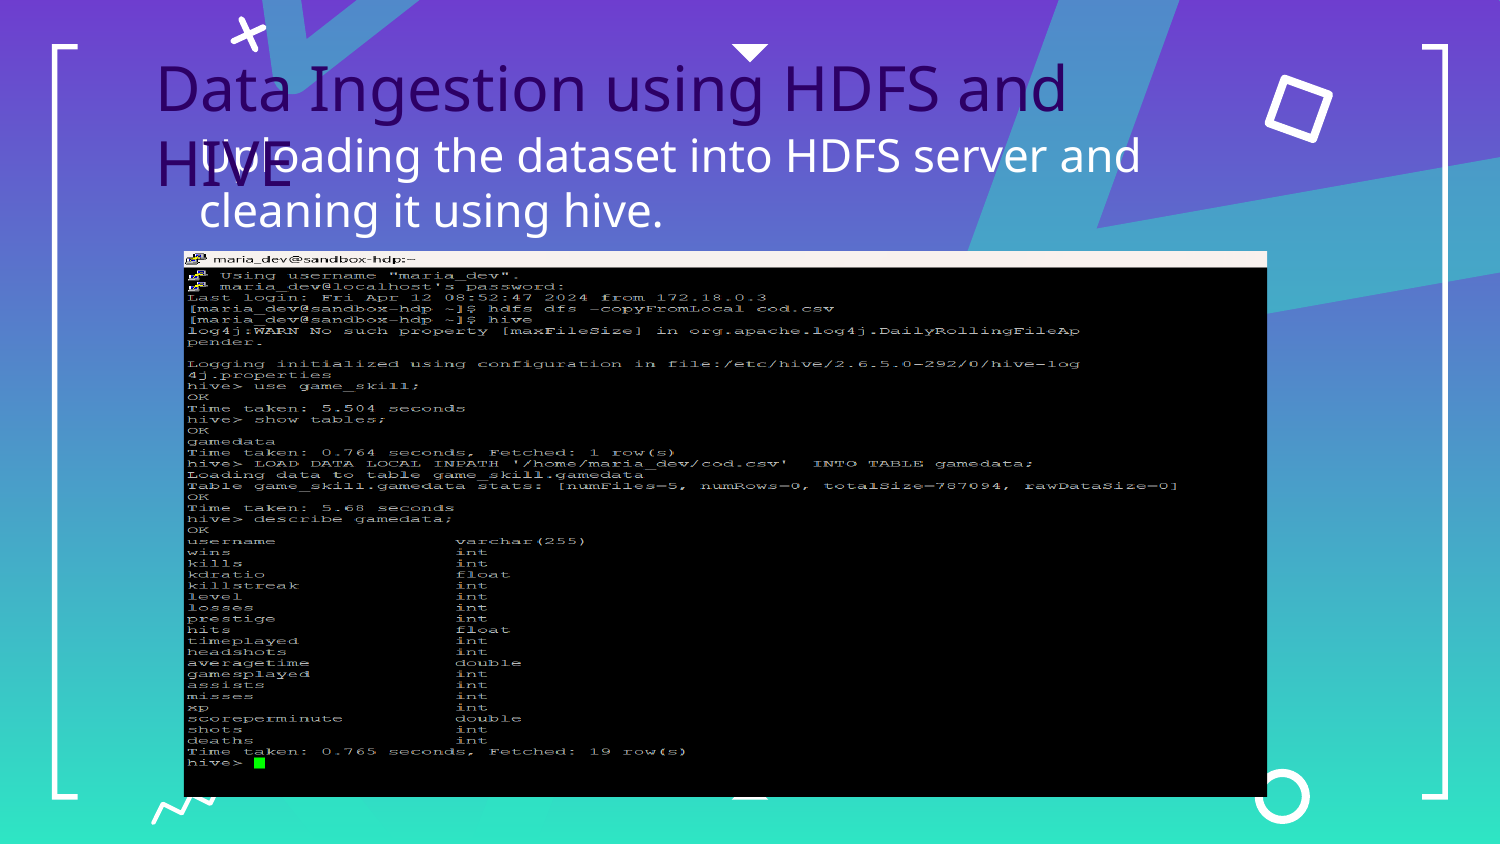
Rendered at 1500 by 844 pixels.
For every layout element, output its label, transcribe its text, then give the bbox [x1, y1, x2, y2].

picture [183, 251, 1268, 797]
title Data Ingestion using HDFS and HIVE [139, 33, 1139, 129]
subtitle Uploading the dataset into HDFS server and cleaning it using hive. [183, 123, 1182, 250]
